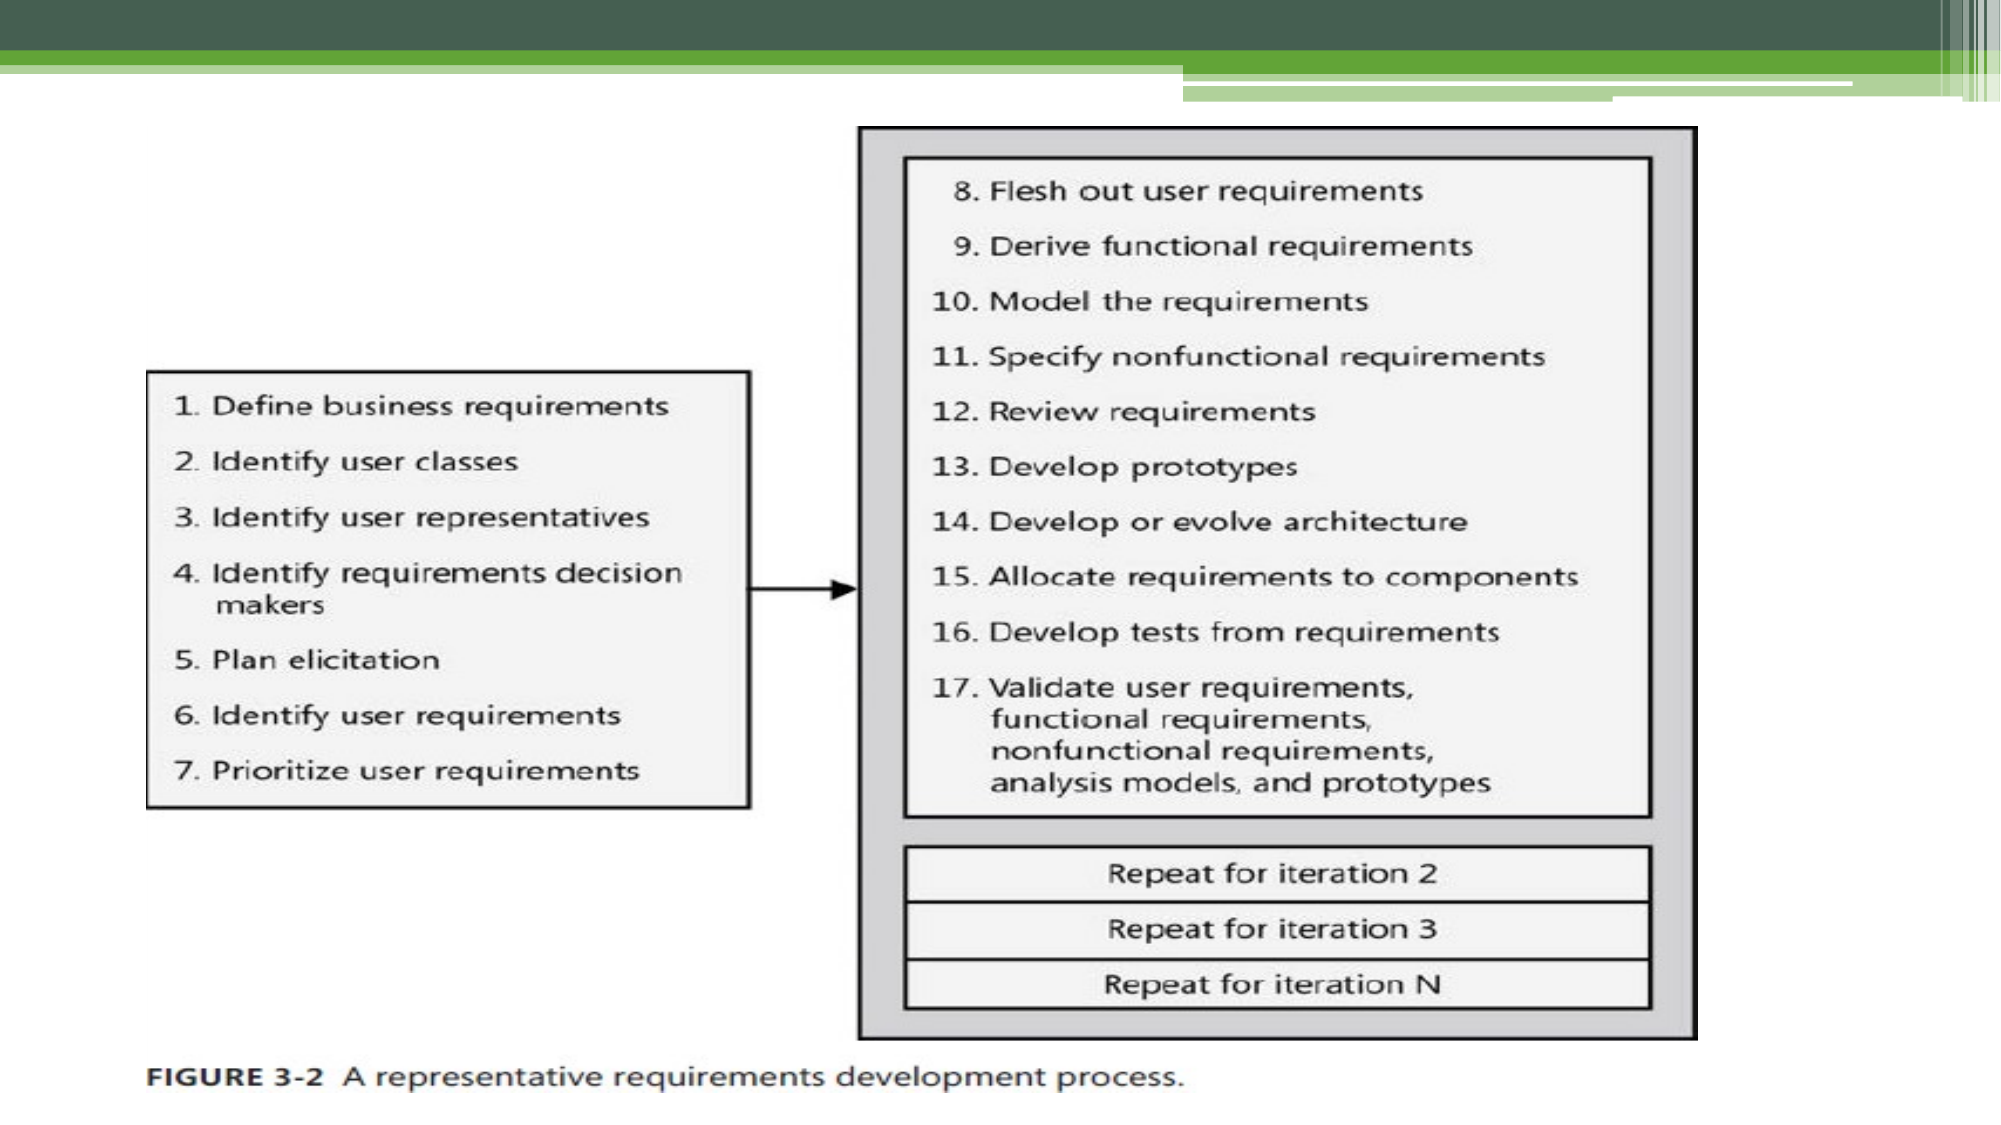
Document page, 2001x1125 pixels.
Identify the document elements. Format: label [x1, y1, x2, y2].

picture [146, 126, 1698, 1093]
